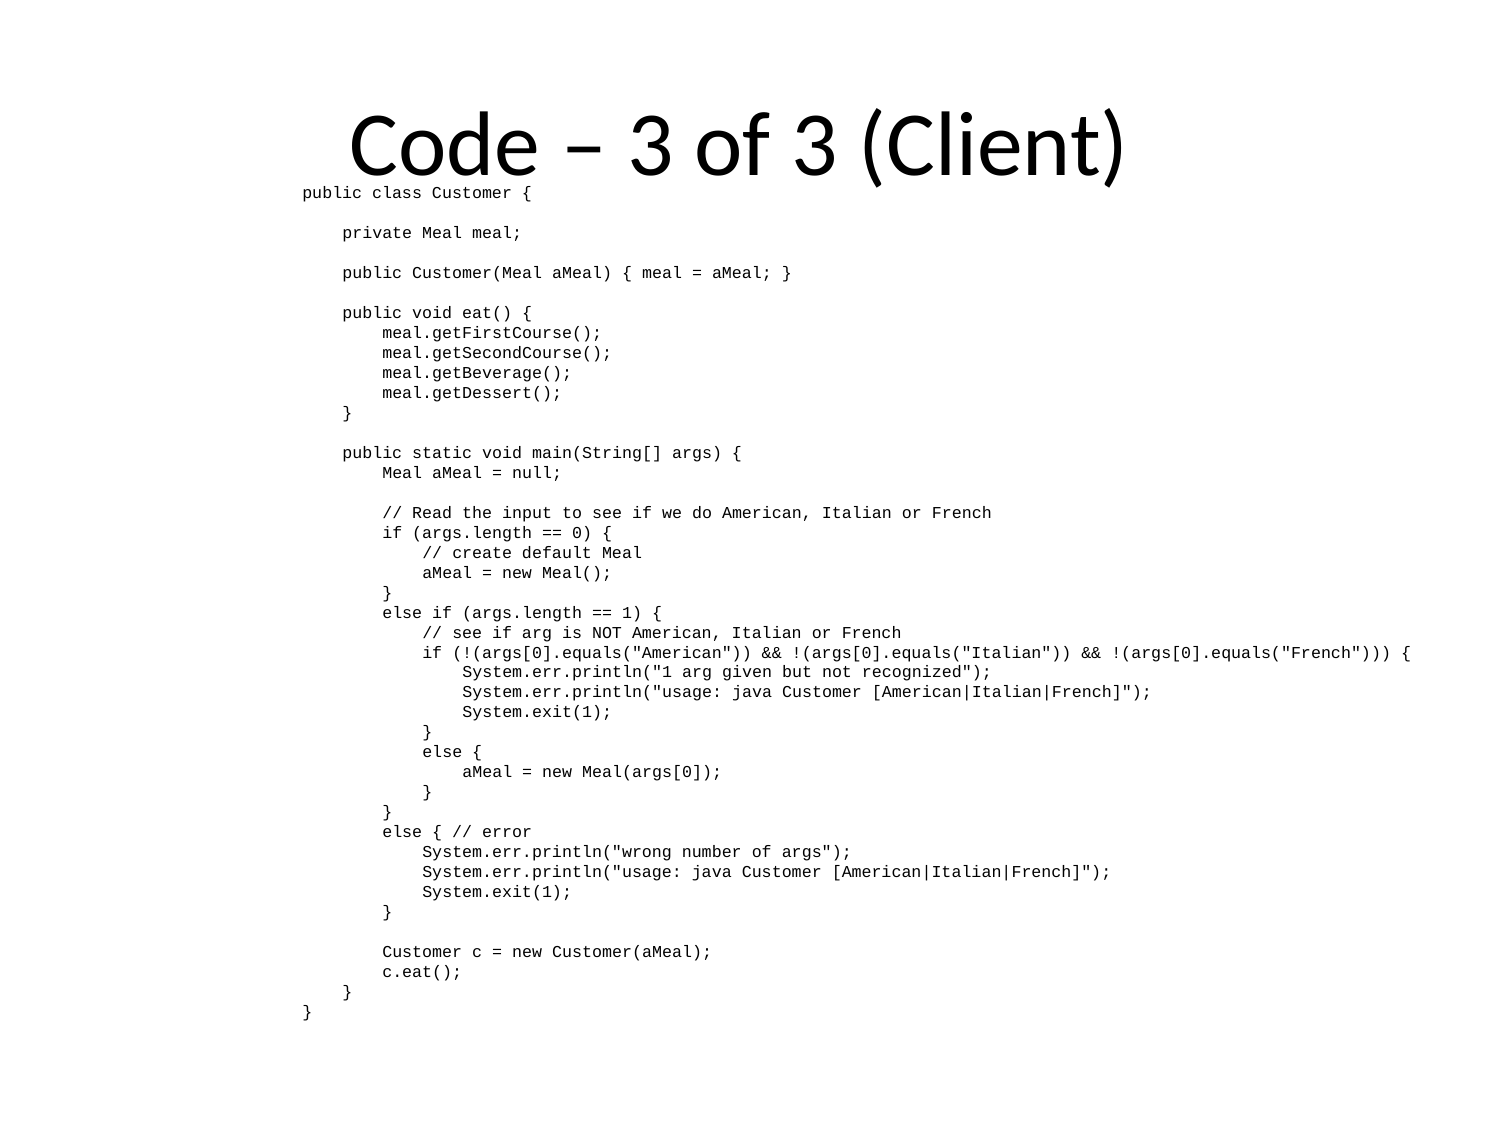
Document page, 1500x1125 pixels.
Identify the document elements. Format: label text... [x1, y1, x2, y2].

title Code – 3 of 3 (Client) [75, 45, 1425, 233]
text_box public class Customer { private Meal meal; public Customer(Meal aMeal) { meal = aMeal; } public void eat() { meal.getFirstCourse(); meal.getSecondCourse(); meal.getBeverage(); meal.getDessert(); } public static void main(String[] args) { Meal aMeal = null; // Read the input to see if we do American, Italian or French if (args.length == 0) { // create default Meal aMeal = new Meal(); } else if (args.length == 1) { // see if arg is NOT American, Italian or French if (!(args[0].equals("American")) && !(args[0].equals("Italian")) && !(args[0].equals("French"))) { System.err.println("1 arg given but not recognized"); System.err.println("usage: java Customer [American|Italian|French]"); System.exit(1); } else { aMeal = new Meal(args[0]); } } else { // error System.err.println("wrong number of args"); System.err.println("usage: java Customer [American|Italian|French]"); System.exit(1); } Customer c = new Customer(aMeal); c.eat(); } } [287, 174, 1428, 1028]
